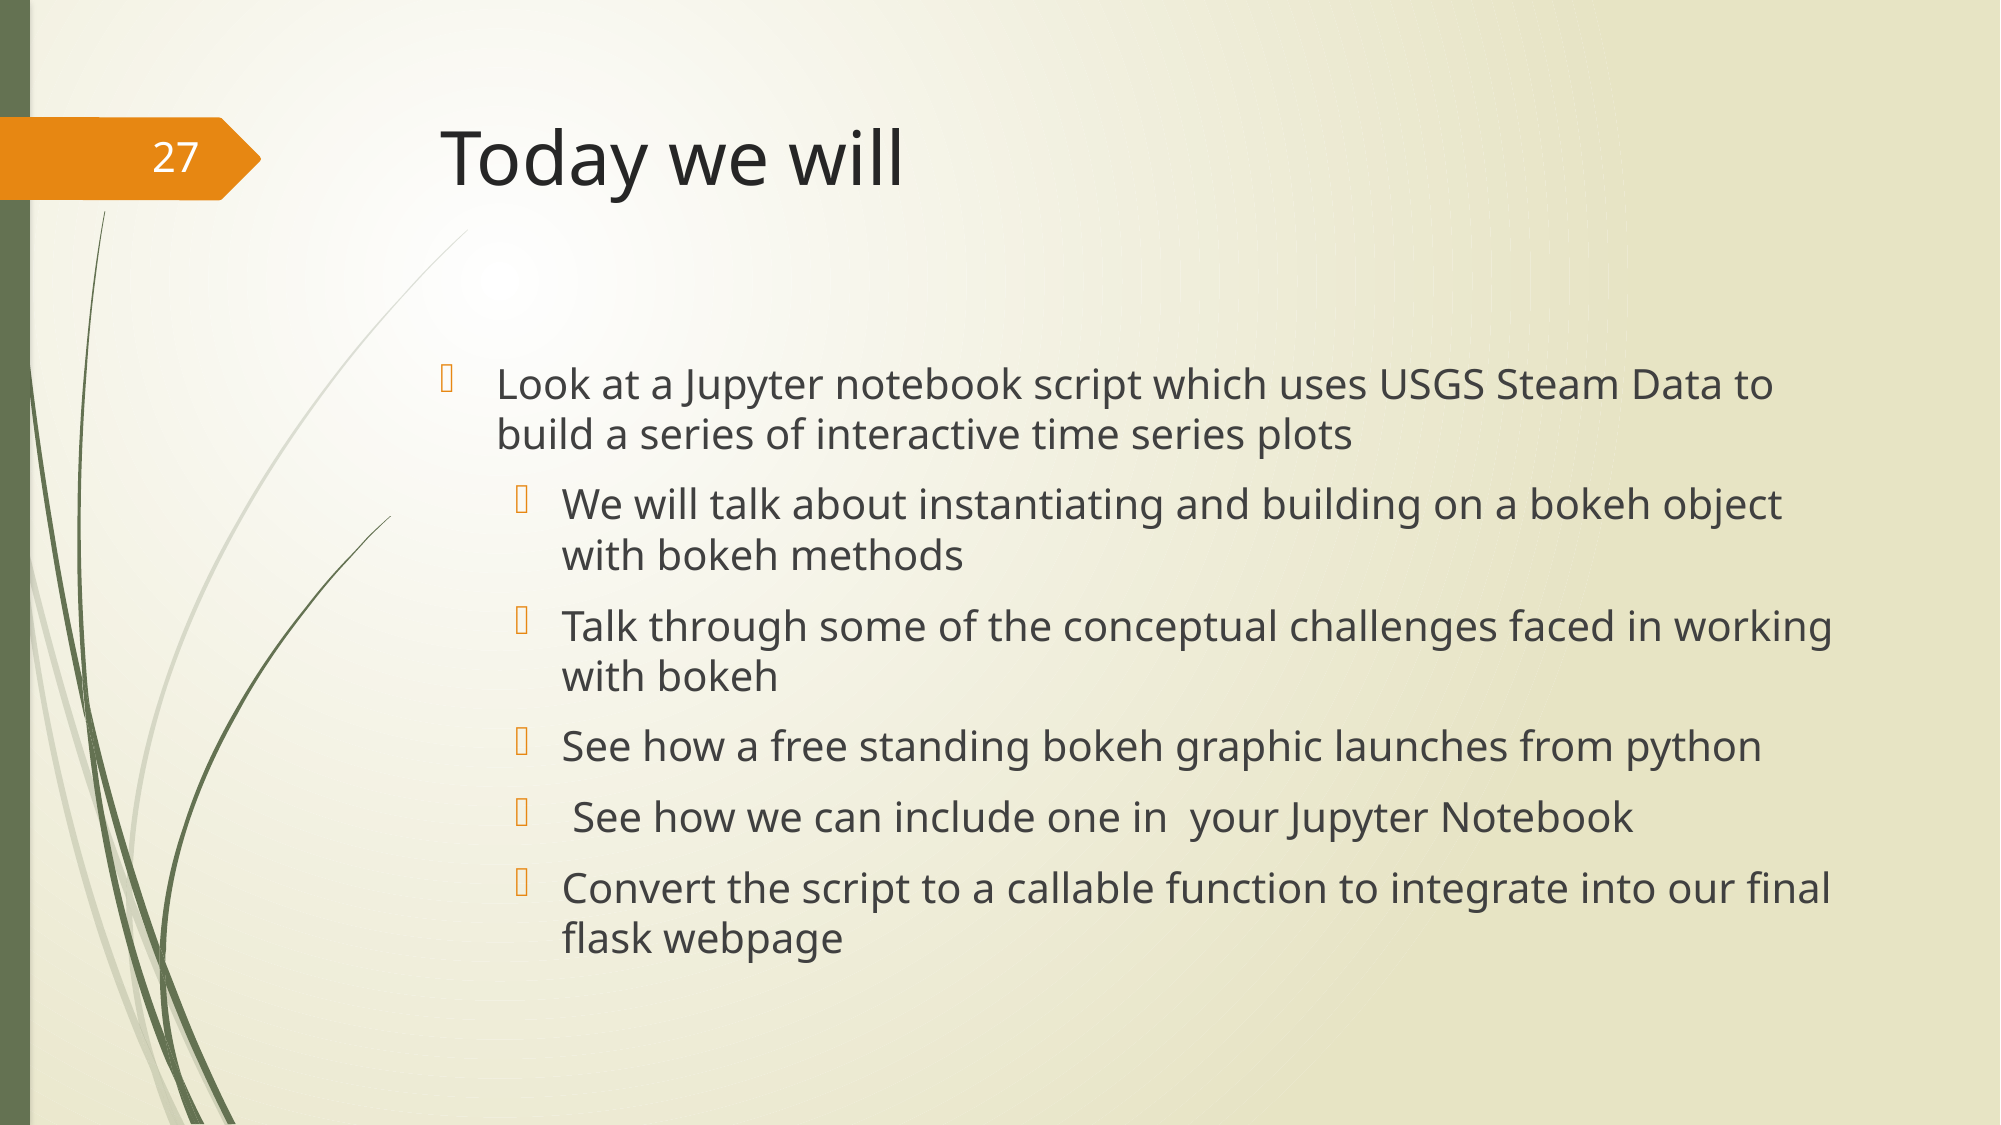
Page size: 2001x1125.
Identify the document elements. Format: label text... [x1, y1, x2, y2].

slide_number 27 [87, 129, 216, 190]
title Today we will [425, 102, 1888, 313]
list Look at a Jupyter notebook script which uses USGS Steam Data to build a series of interactive time series plots We will talk about instantiating and building on a bokeh object with bokeh methods Talk through some of the conceptual challenges faced in working with bokeh See how a free standing bokeh graphic launches from python See how we can include one in your Jupyter Notebook Convert the script to a callable function to integrate into our final flask webpage [424, 350, 1888, 970]
